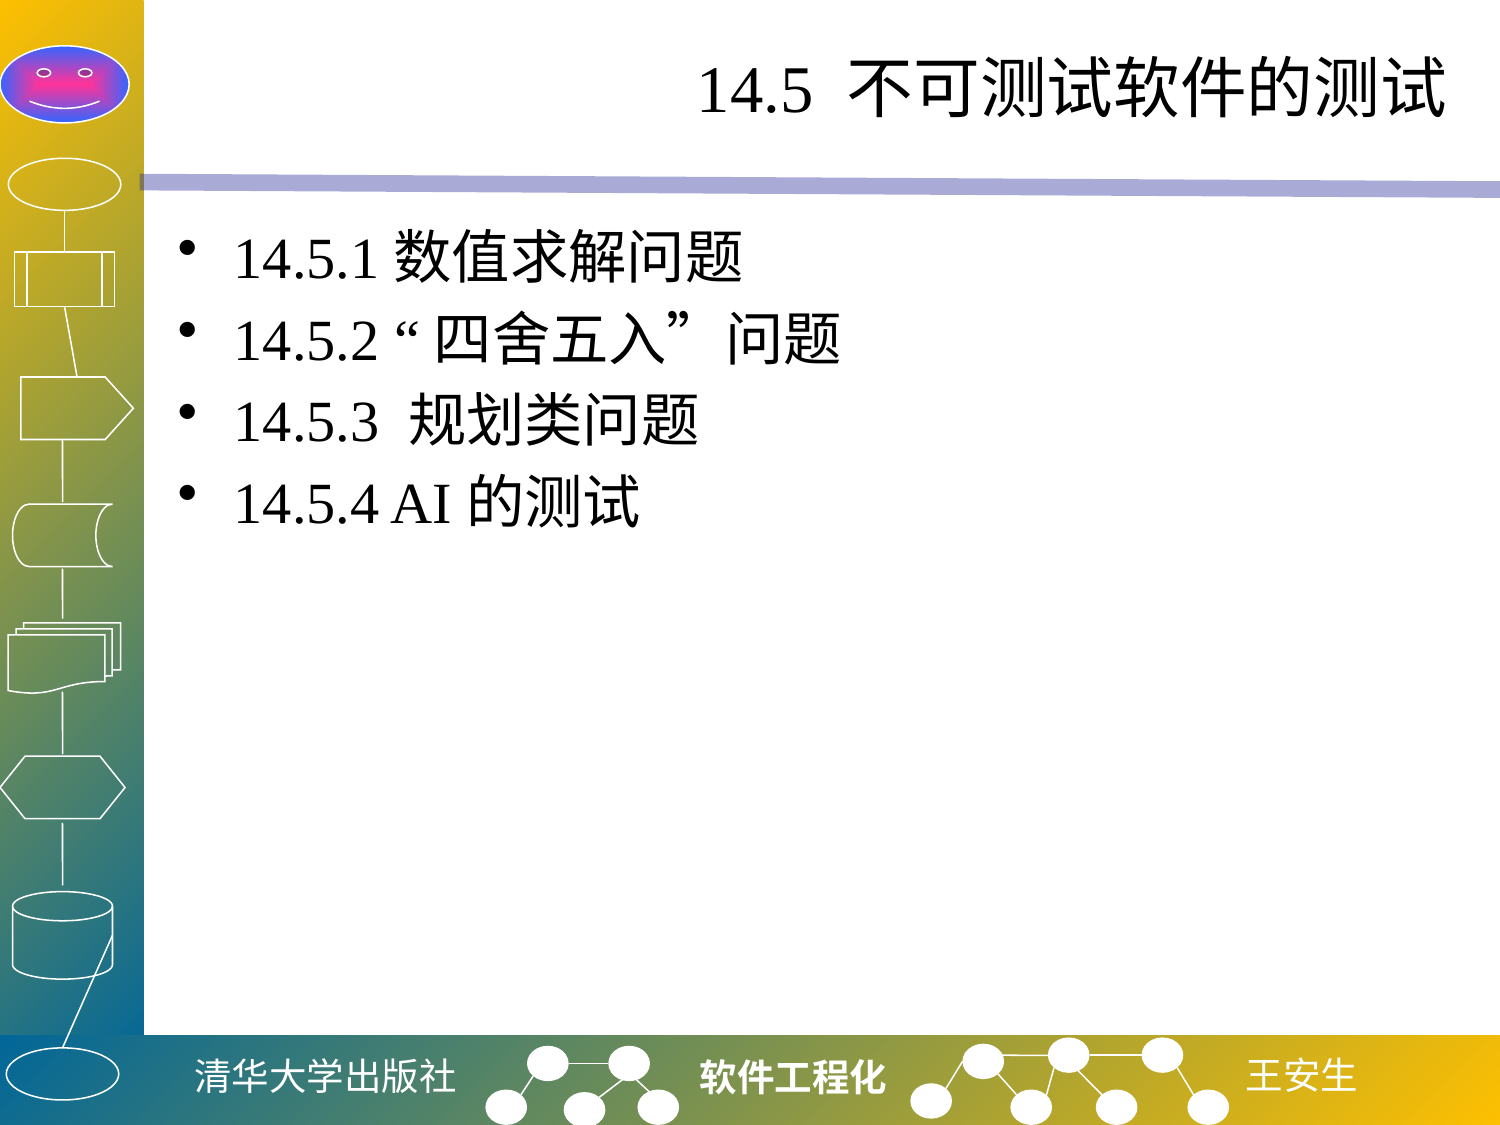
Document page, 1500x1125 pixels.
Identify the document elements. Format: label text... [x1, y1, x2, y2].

title 14.5 不可测试软件的测试 [187, 24, 1463, 147]
list 14.5.1数值求解问题 14.5.2 “四舍五入”问题 14.5.3 规划类问题 14.5.4 AI的测试 [162, 212, 1476, 1017]
